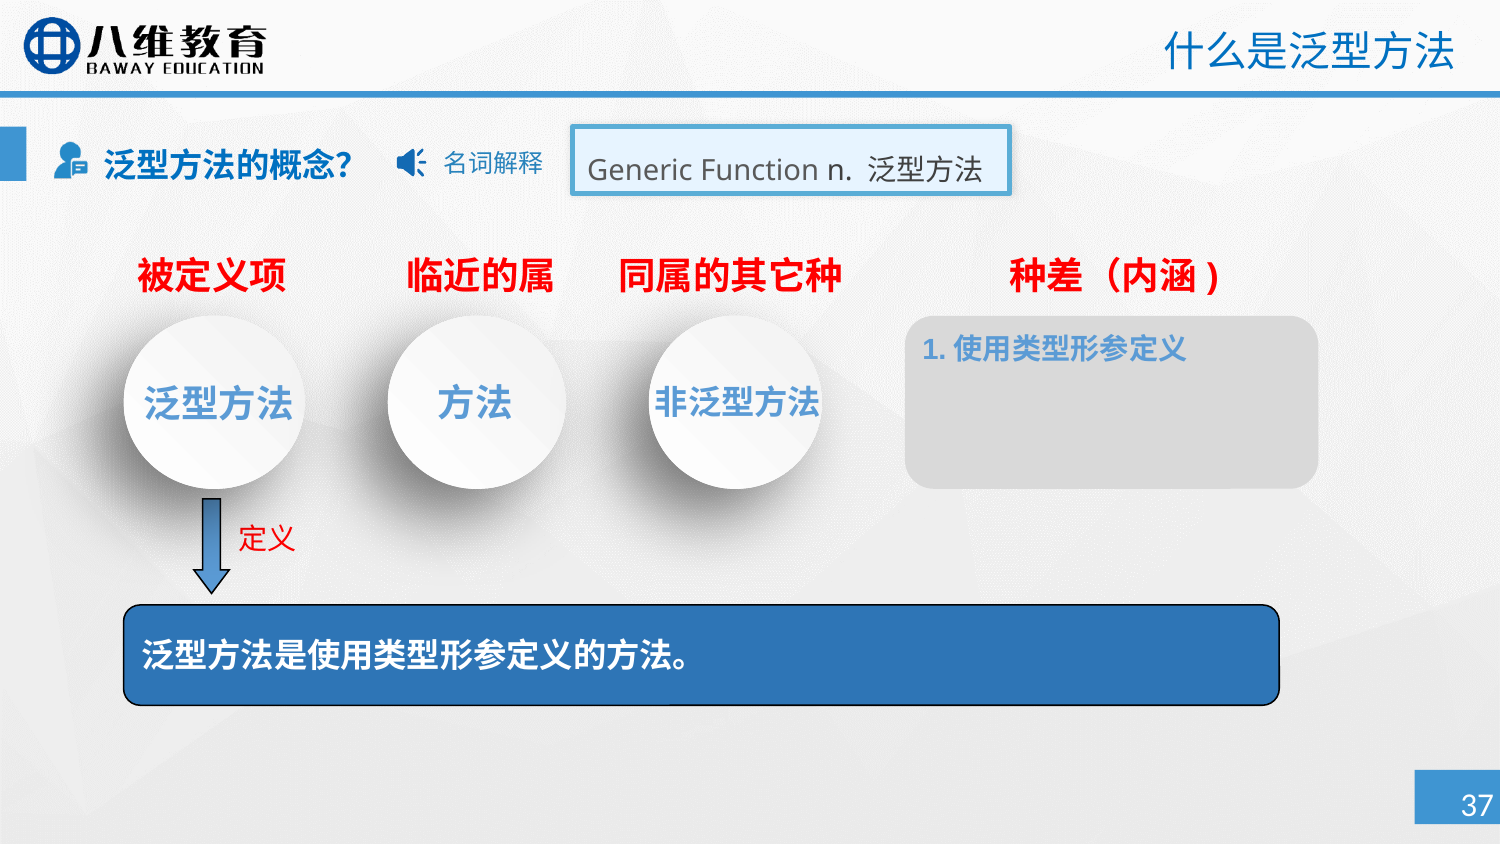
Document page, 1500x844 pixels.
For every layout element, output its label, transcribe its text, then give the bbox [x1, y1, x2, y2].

text_box [396, 148, 415, 177]
text_box 被定义项 [110, 244, 315, 305]
text_box [417, 168, 425, 177]
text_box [631, 315, 845, 489]
picture [0, 98, 1500, 844]
text_box 种差（内涵) [968, 244, 1260, 305]
title 什么是泛型方法 [360, 23, 1471, 179]
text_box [123, 604, 1280, 706]
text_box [904, 315, 1319, 489]
text_box Generic Function n. 泛型方法 [572, 126, 1010, 194]
subtitle 泛型方法的概念？ [88, 137, 403, 197]
picture [0, 0, 1500, 91]
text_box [123, 315, 315, 489]
text_box 名词解释 [443, 147, 544, 178]
text_box 同属的其它种 [600, 244, 861, 305]
text_box 临近的属 [366, 244, 595, 305]
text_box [387, 315, 566, 489]
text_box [193, 498, 330, 594]
text_box [416, 148, 424, 156]
